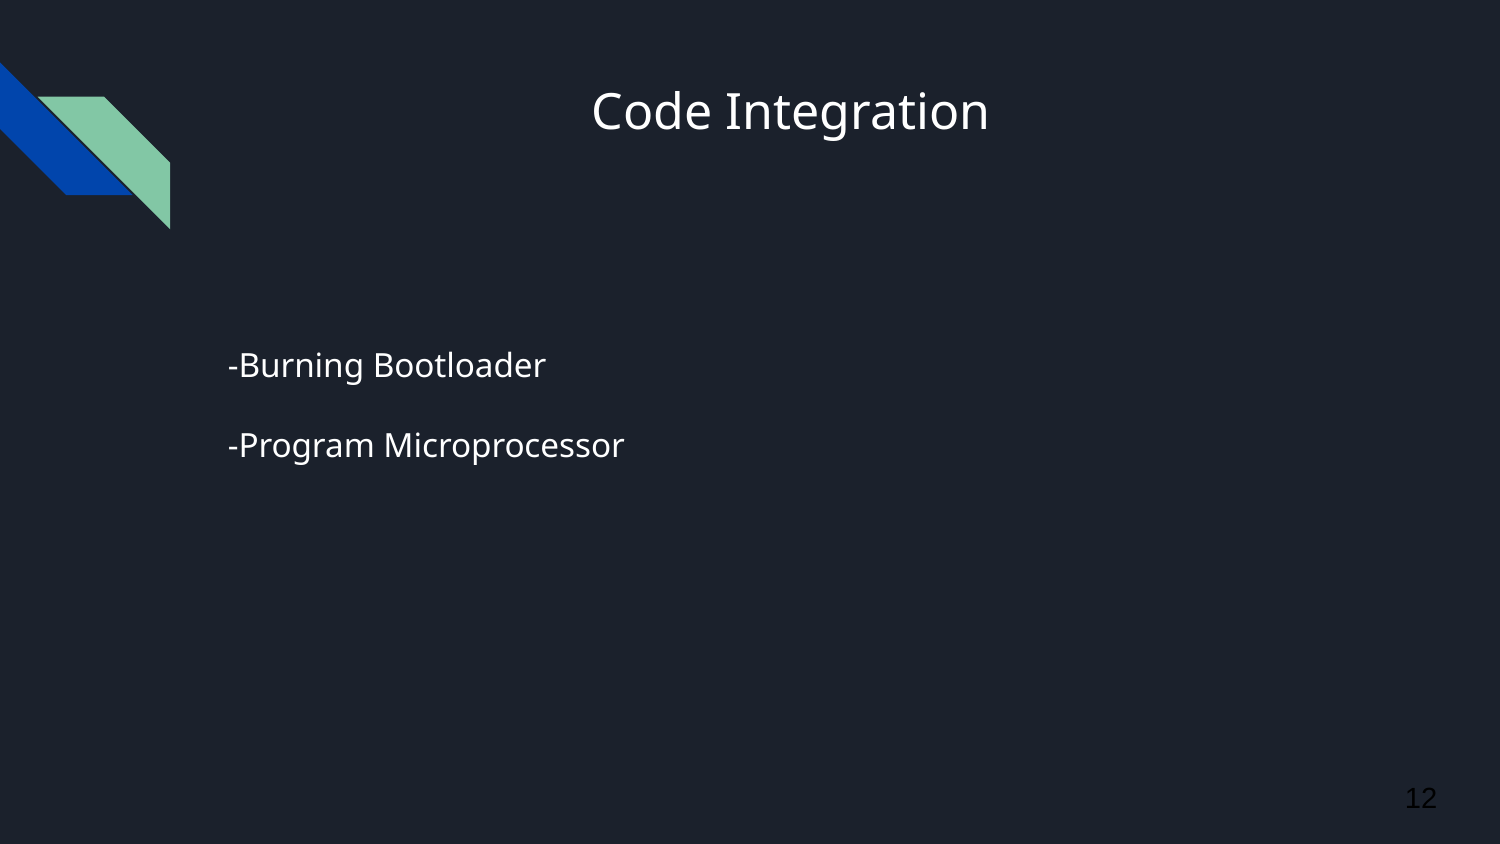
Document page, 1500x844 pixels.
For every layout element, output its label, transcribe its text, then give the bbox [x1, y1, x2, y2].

title Code Integration [212, 64, 1370, 310]
list -Burning Bootloader -Program Microprocessor [212, 323, 836, 720]
slide_number ‹#› [1389, 764, 1480, 830]
